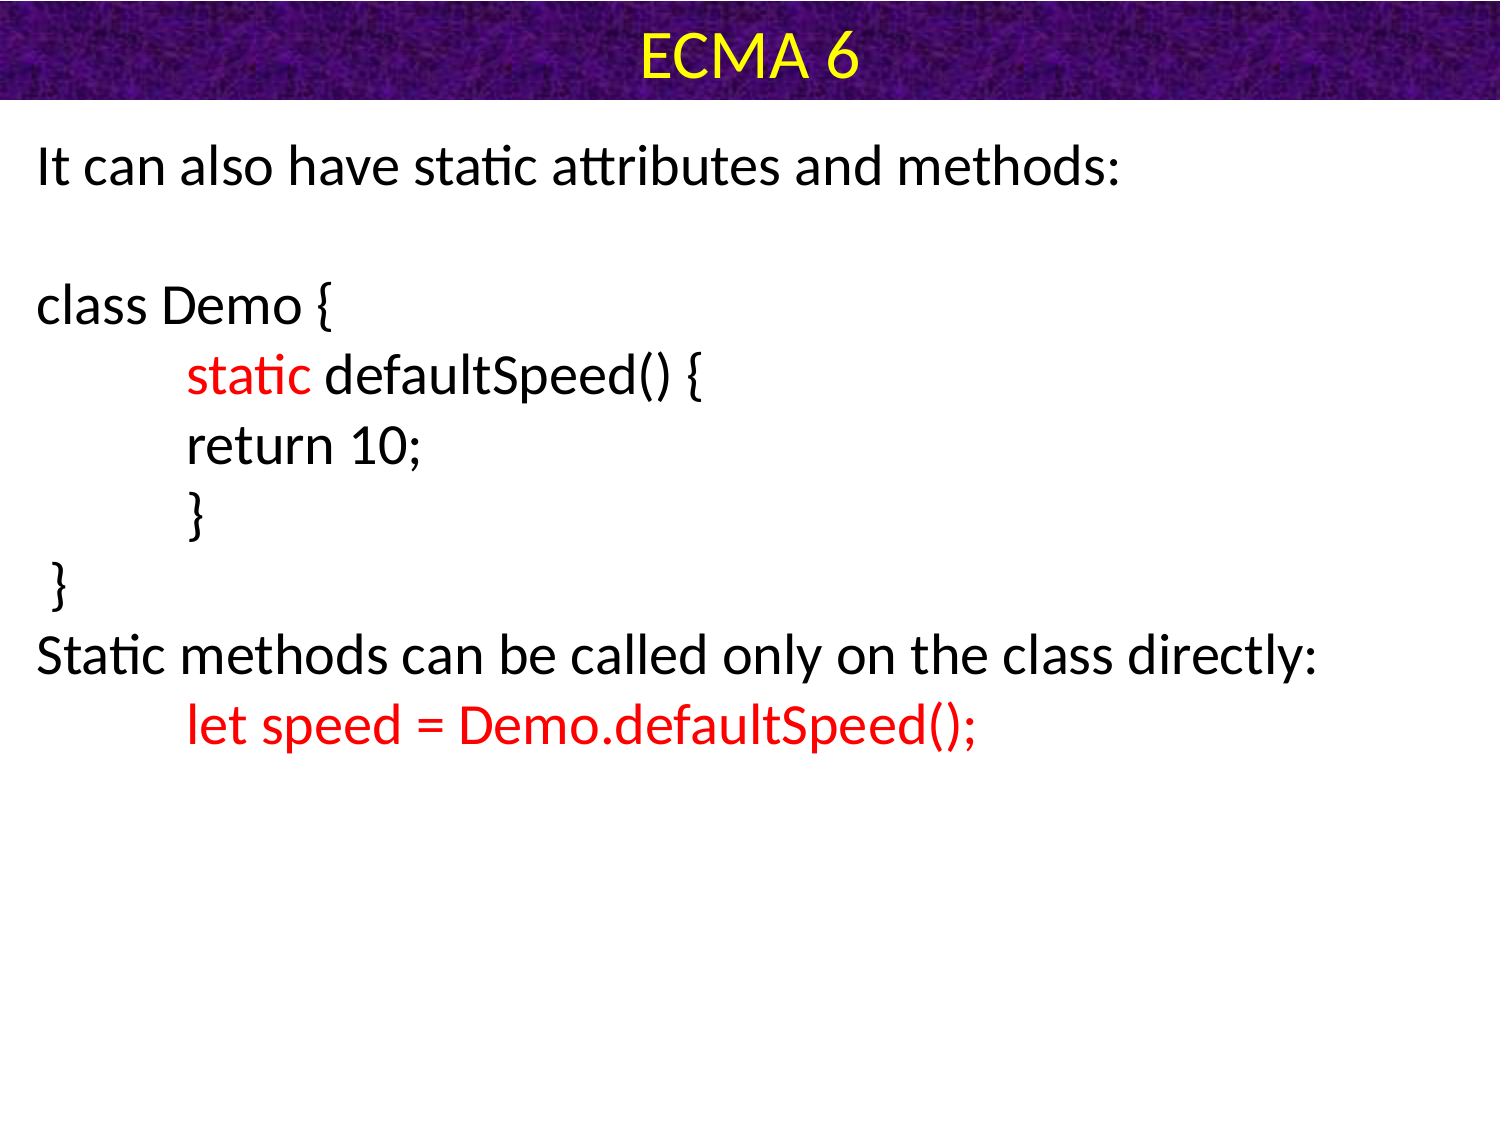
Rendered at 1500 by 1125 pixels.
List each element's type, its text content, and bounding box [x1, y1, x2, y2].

title ECMA 6 [0, 1, 1500, 100]
text_box It can also have static attributes and methods: class Demo { static defaultSpeed() { return 10; } } Static methods can be called only on the class directly: let speed = Demo.defaultSpeed(); [21, 119, 1497, 764]
